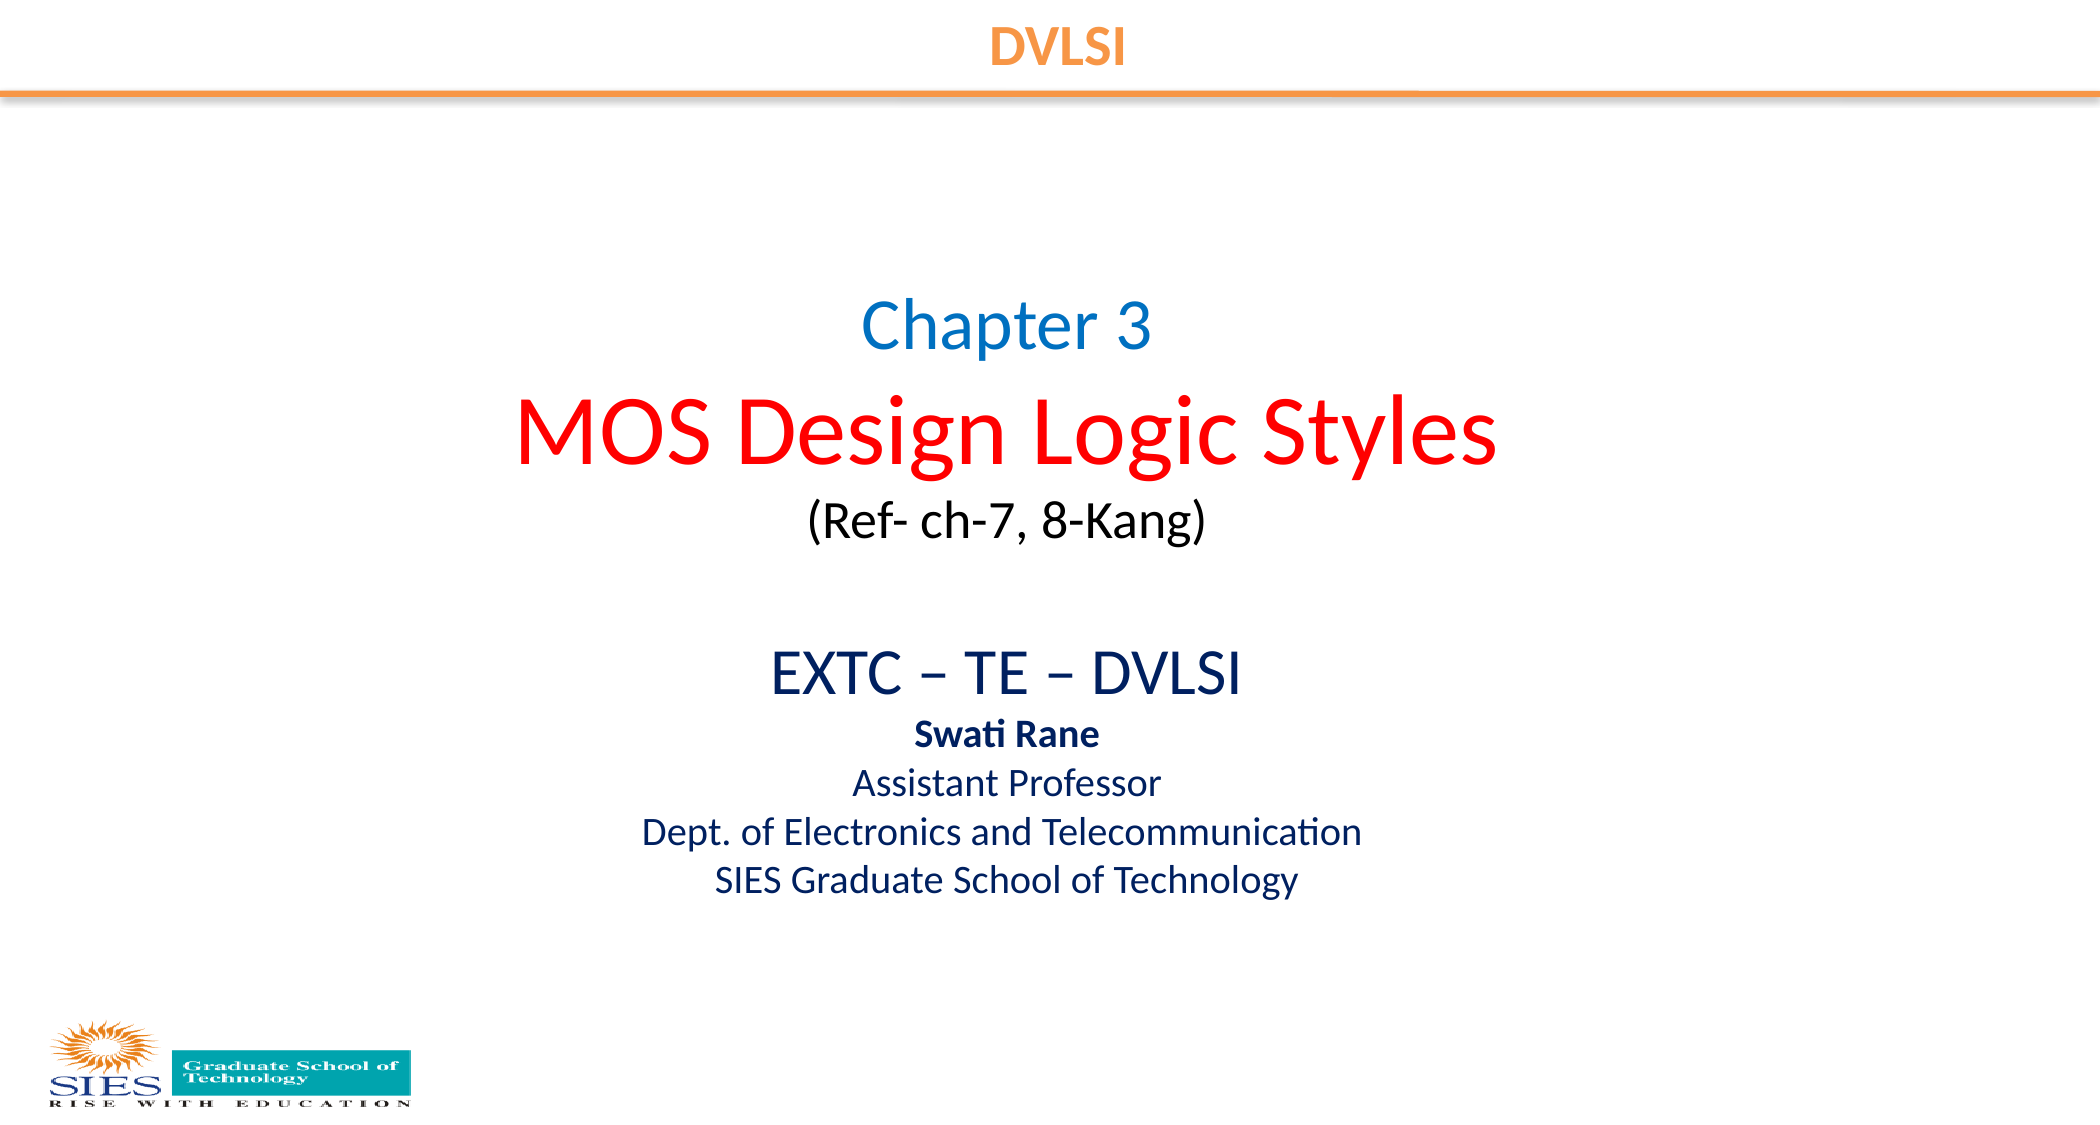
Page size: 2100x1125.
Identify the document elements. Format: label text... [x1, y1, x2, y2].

title Chapter 3 MOS Design Logic Styles (Ref- ch-7, 8-Kang) EXTC – TE – DVLSI Swati Rane Assistant Professor Dept. of Electronics and Telecommunication SIES Graduate School of Technology [114, 184, 1900, 994]
picture [49, 1019, 411, 1107]
text_box DVLSI [410, 0, 1707, 85]
